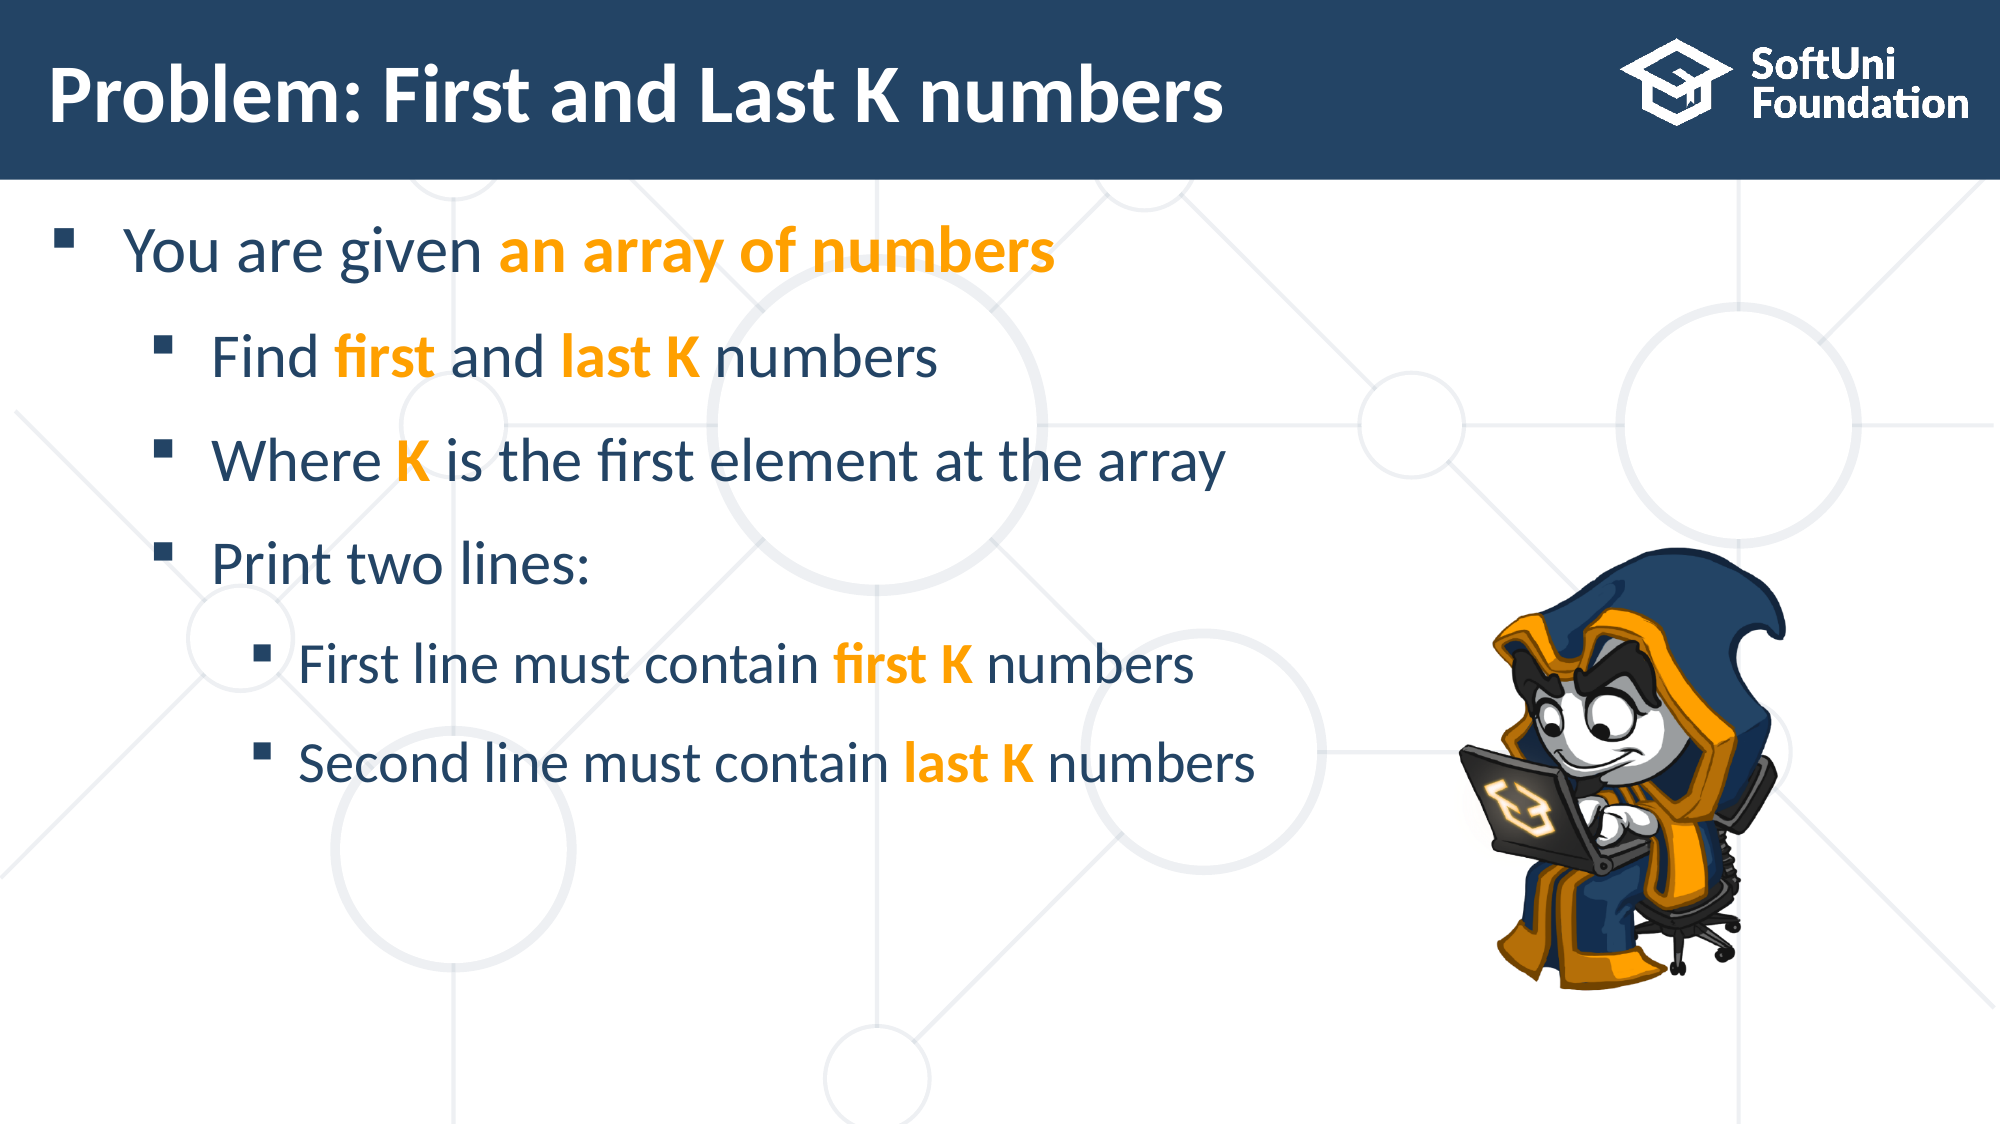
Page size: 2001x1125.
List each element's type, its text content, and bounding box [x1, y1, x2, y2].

picture [1619, 38, 1968, 126]
list You are given an array of numbers Find first and last K numbers Where K is the first element at the array Print two lines: First line must contain first K numbers Second line must contain last K numbers [31, 196, 1970, 1050]
title Problem: First and Last K numbers [31, 16, 1591, 162]
picture [1396, 503, 1814, 1016]
